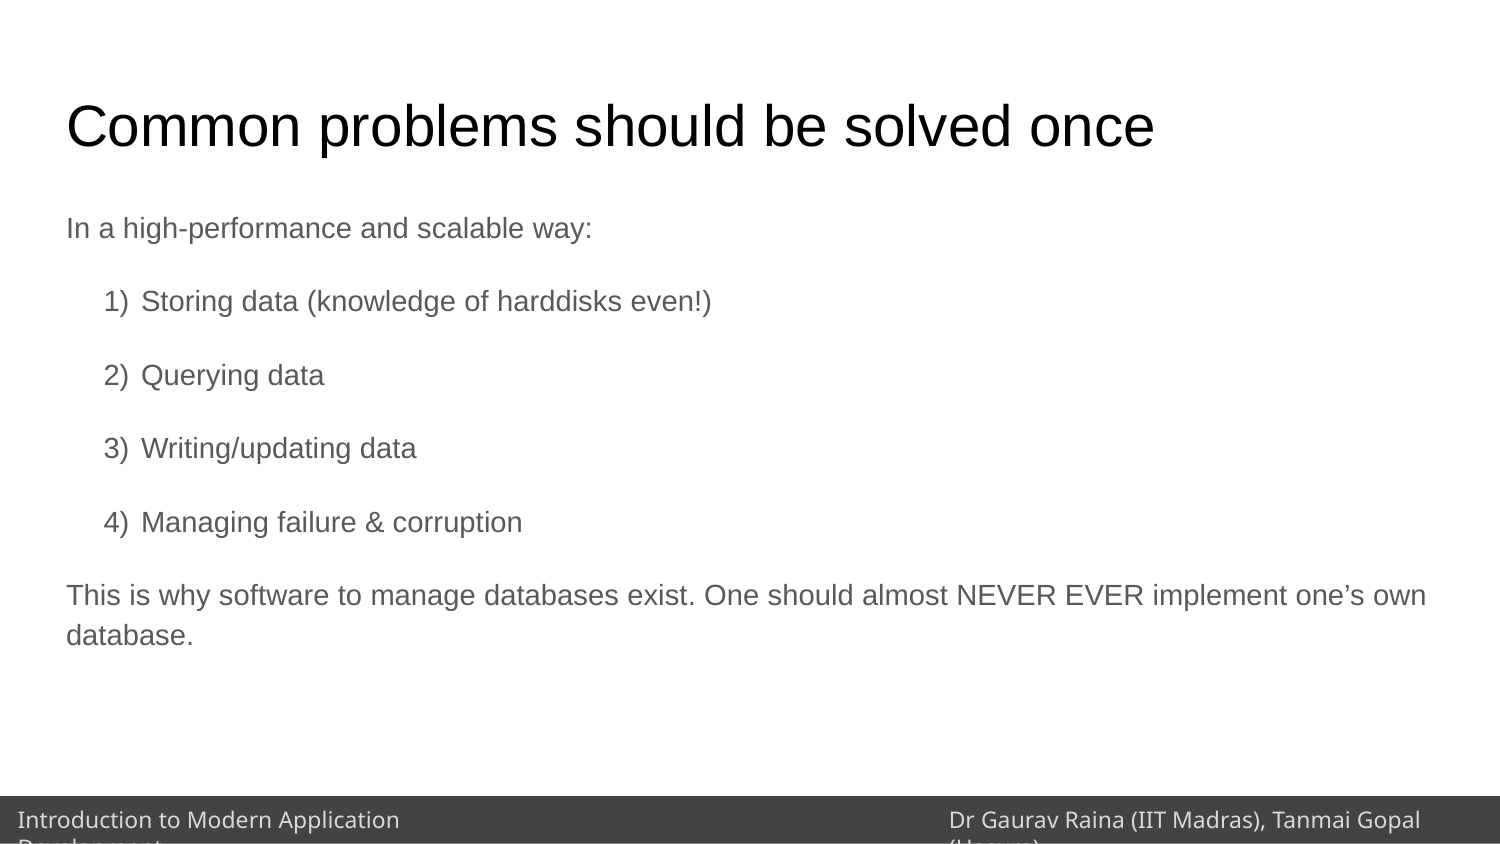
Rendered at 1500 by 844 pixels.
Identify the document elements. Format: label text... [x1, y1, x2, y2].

title Common problems should be solved once [51, 72, 1449, 167]
list In a high-performance and scalable way: Storing data (knowledge of harddisks even!) Querying data Writing/updating data Managing failure & corruption This is why software to manage databases exist. One should almost NEVER EVER implement one’s own database. [51, 189, 1449, 781]
